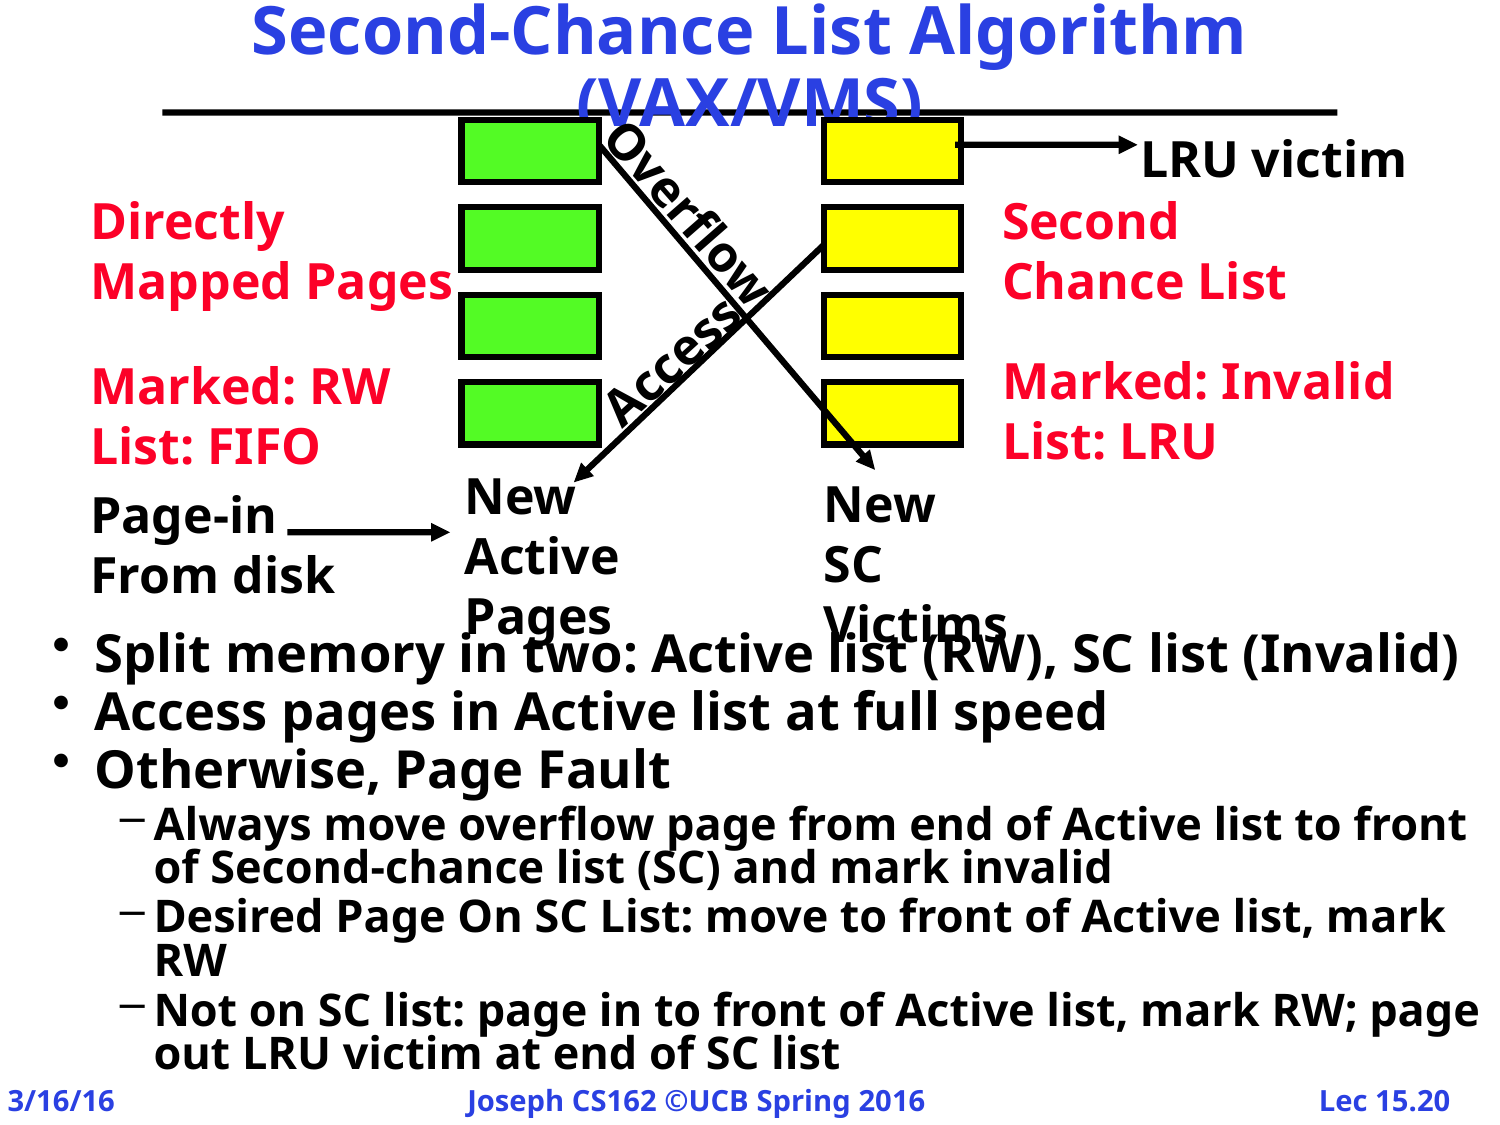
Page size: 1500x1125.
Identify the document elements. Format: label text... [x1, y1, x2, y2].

title Second-Chance List Algorithm (VAX/VMS) [162, 24, 1338, 113]
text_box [598, 100, 1088, 602]
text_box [449, 244, 593, 594]
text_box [112, 119, 593, 474]
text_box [98, 476, 451, 613]
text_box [1092, 119, 1398, 196]
list Split memory in two: Active list (RW), SC list (Invalid) Access pages in Active list at full speed Otherwise, Page Fault Always move overflow page from end of Active list to front of Second-chance list (SC) and mark invalid Desired Page On SC List: move to front of Active list, mark RW Not on SC list: page in to front of Active list, mark RW; page out LRU victim at end of SC list [37, 624, 1500, 1125]
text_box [1092, 202, 1361, 485]
